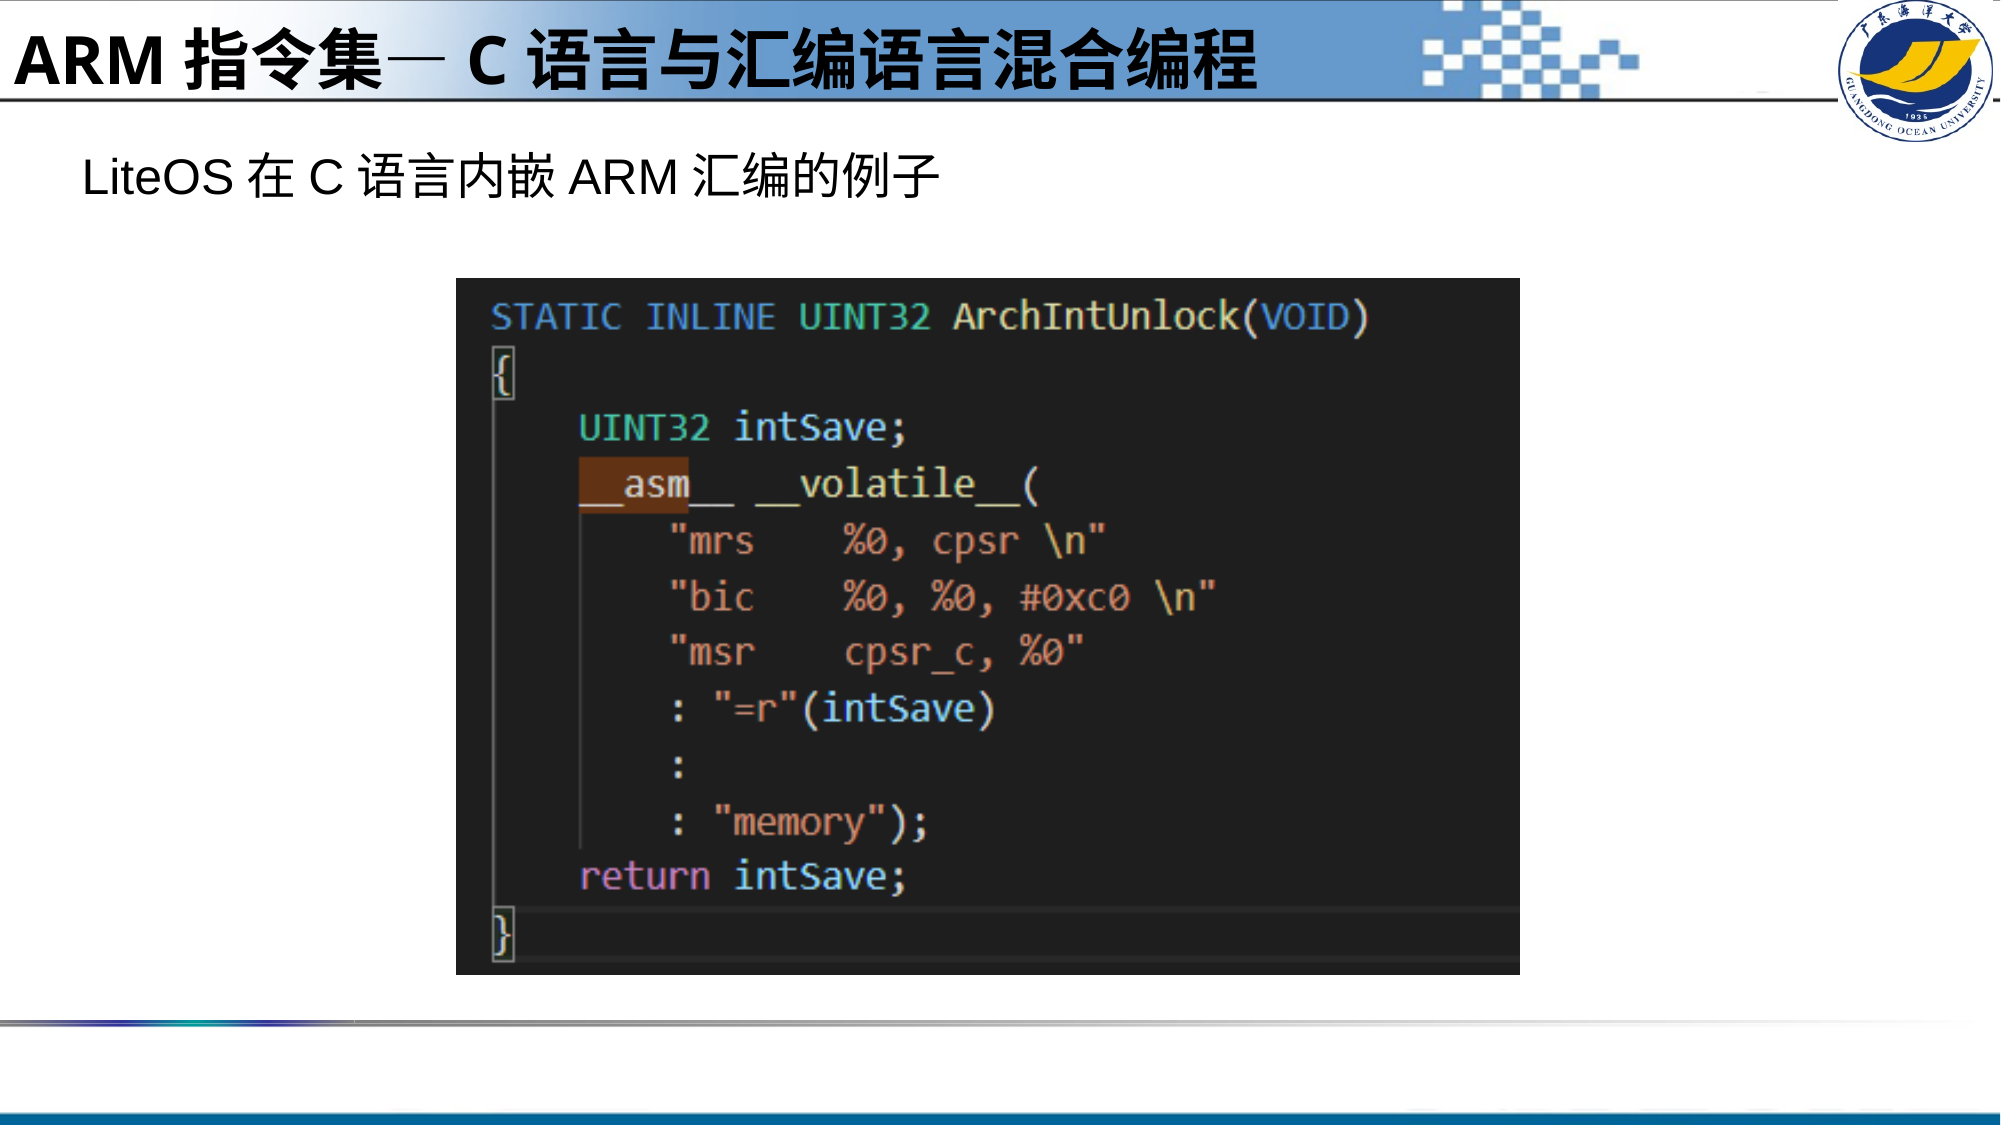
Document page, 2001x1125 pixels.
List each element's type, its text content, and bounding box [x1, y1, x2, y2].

text_box LiteOS在C语言内嵌ARM汇编的例子 [66, 137, 1067, 212]
picture [0, 0, 2001, 1115]
text_box ARM指令集—C语言与汇编语言混合编程 [0, 3, 1485, 113]
